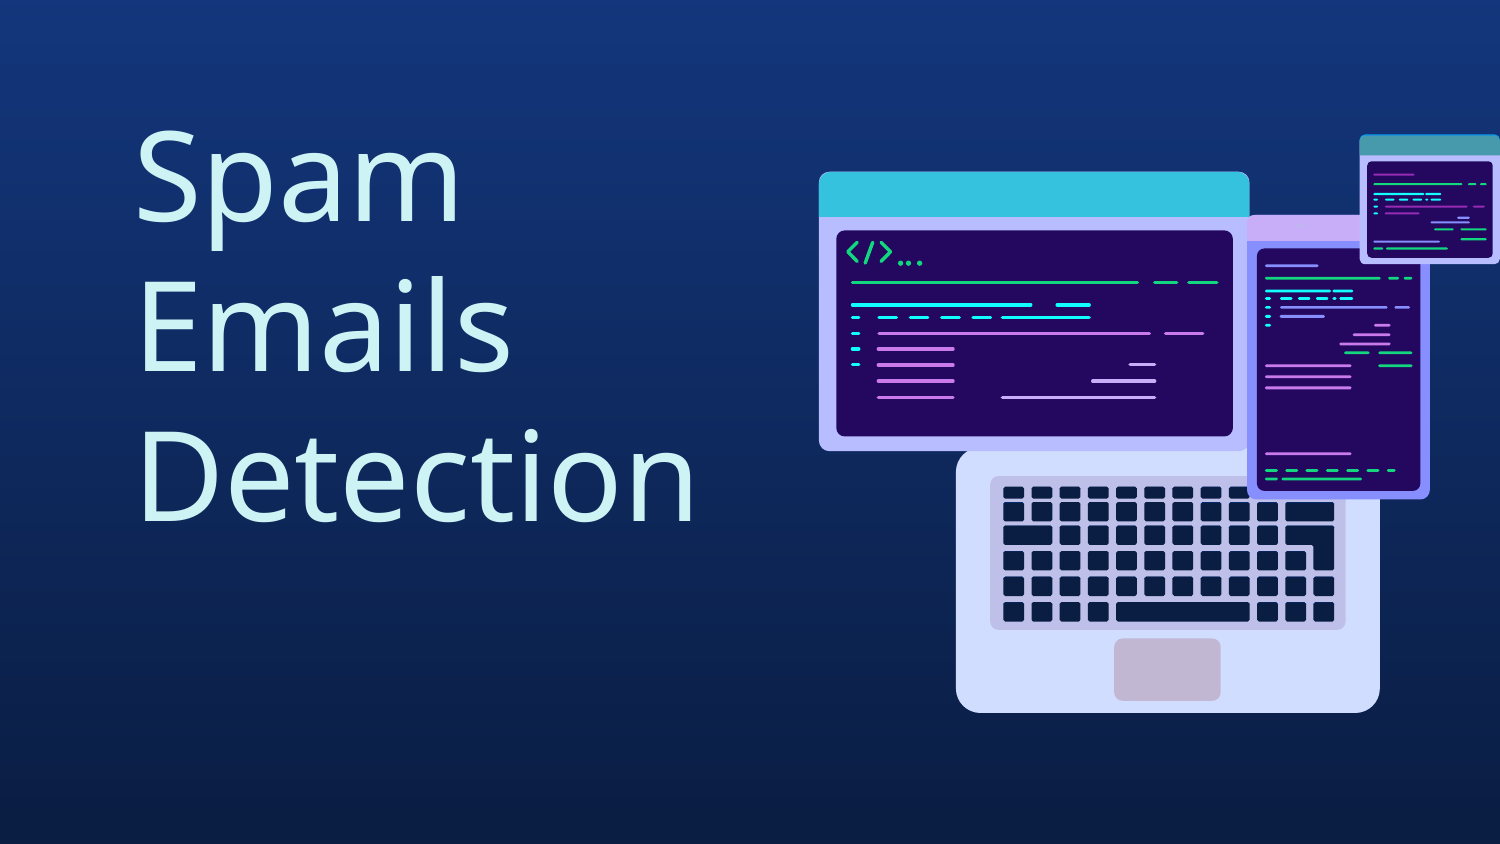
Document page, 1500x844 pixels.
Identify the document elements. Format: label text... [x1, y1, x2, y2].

text_box [1352, 333, 1391, 337]
text_box [1059, 486, 1081, 499]
text_box [1087, 602, 1109, 622]
text_box [1378, 364, 1413, 368]
text_box [1403, 276, 1413, 280]
text_box [1200, 552, 1222, 571]
text_box [1228, 552, 1250, 571]
text_box [1116, 502, 1137, 522]
text_box [1247, 241, 1430, 500]
text_box [1247, 214, 1359, 241]
text_box [1257, 603, 1278, 622]
text_box [1172, 551, 1194, 571]
text_box [1059, 576, 1081, 597]
text_box [1264, 264, 1319, 268]
text_box [1388, 276, 1400, 280]
text_box [1313, 603, 1335, 622]
text_box [1059, 525, 1081, 545]
text_box [1264, 364, 1352, 368]
text_box [1285, 603, 1307, 622]
text_box [1172, 502, 1194, 522]
text_box [1281, 477, 1363, 481]
text_box [1144, 576, 1166, 597]
text_box [1257, 552, 1278, 571]
text_box [1172, 486, 1194, 499]
text_box [897, 260, 904, 266]
text_box [955, 449, 1380, 713]
text_box [1172, 576, 1194, 597]
text_box [1200, 488, 1222, 499]
text_box [1200, 526, 1222, 545]
text_box [818, 217, 1248, 452]
text_box [1116, 576, 1137, 597]
text_box [1332, 289, 1354, 293]
text_box [1373, 323, 1391, 327]
text_box [1144, 525, 1166, 545]
text_box [1264, 375, 1352, 379]
text_box [1031, 576, 1053, 597]
text_box [1114, 638, 1221, 701]
text_box [1425, 192, 1442, 196]
text_box [1031, 602, 1053, 622]
text_box [1359, 156, 1500, 265]
text_box [1003, 603, 1025, 622]
text_box [1087, 576, 1109, 597]
text_box [1059, 502, 1081, 522]
text_box [1279, 314, 1325, 318]
text_box [1228, 503, 1250, 522]
text_box [1264, 452, 1352, 456]
text_box [1031, 502, 1053, 522]
text_box [1264, 276, 1381, 280]
text_box [905, 260, 912, 266]
text_box [1087, 502, 1109, 522]
text_box [1003, 503, 1025, 522]
text_box [1087, 525, 1109, 545]
text_box [1144, 551, 1166, 571]
text_box [916, 260, 923, 266]
text_box [1285, 503, 1335, 522]
text_box [818, 171, 1250, 217]
text_box [1257, 577, 1278, 597]
text_box [1059, 551, 1081, 571]
text_box [1087, 551, 1109, 571]
text_box [1359, 135, 1500, 156]
text_box [1257, 526, 1278, 545]
text_box [1116, 525, 1137, 545]
title Spam Emails Detection [118, 166, 788, 562]
text_box [1116, 551, 1137, 571]
text_box [1367, 161, 1493, 258]
text_box [1264, 386, 1352, 390]
text_box [1200, 577, 1222, 597]
text_box [1285, 577, 1307, 597]
text_box [1003, 486, 1025, 499]
text_box [1228, 488, 1250, 499]
text_box [1373, 192, 1425, 196]
text_box [1144, 486, 1166, 499]
text_box [1003, 577, 1025, 597]
text_box [1264, 289, 1332, 293]
text_box [1003, 552, 1025, 571]
text_box [1116, 486, 1137, 499]
text_box [1116, 602, 1250, 622]
text_box [1059, 602, 1081, 622]
text_box [1031, 486, 1053, 499]
text_box [1228, 526, 1250, 545]
text_box [1339, 342, 1391, 346]
text_box [1087, 486, 1109, 499]
text_box [1228, 577, 1250, 597]
text_box [1343, 351, 1370, 355]
text_box [1144, 502, 1166, 522]
text_box [1257, 503, 1278, 522]
text_box [990, 476, 1346, 630]
text_box [1200, 503, 1222, 522]
text_box [1313, 577, 1335, 597]
text_box [1378, 351, 1413, 355]
text_box [1172, 525, 1194, 545]
text_box [1285, 526, 1335, 571]
text_box [836, 230, 1233, 437]
text_box [1264, 477, 1279, 481]
text_box [1256, 248, 1421, 491]
text_box [1031, 551, 1053, 571]
text_box [1003, 525, 1053, 545]
